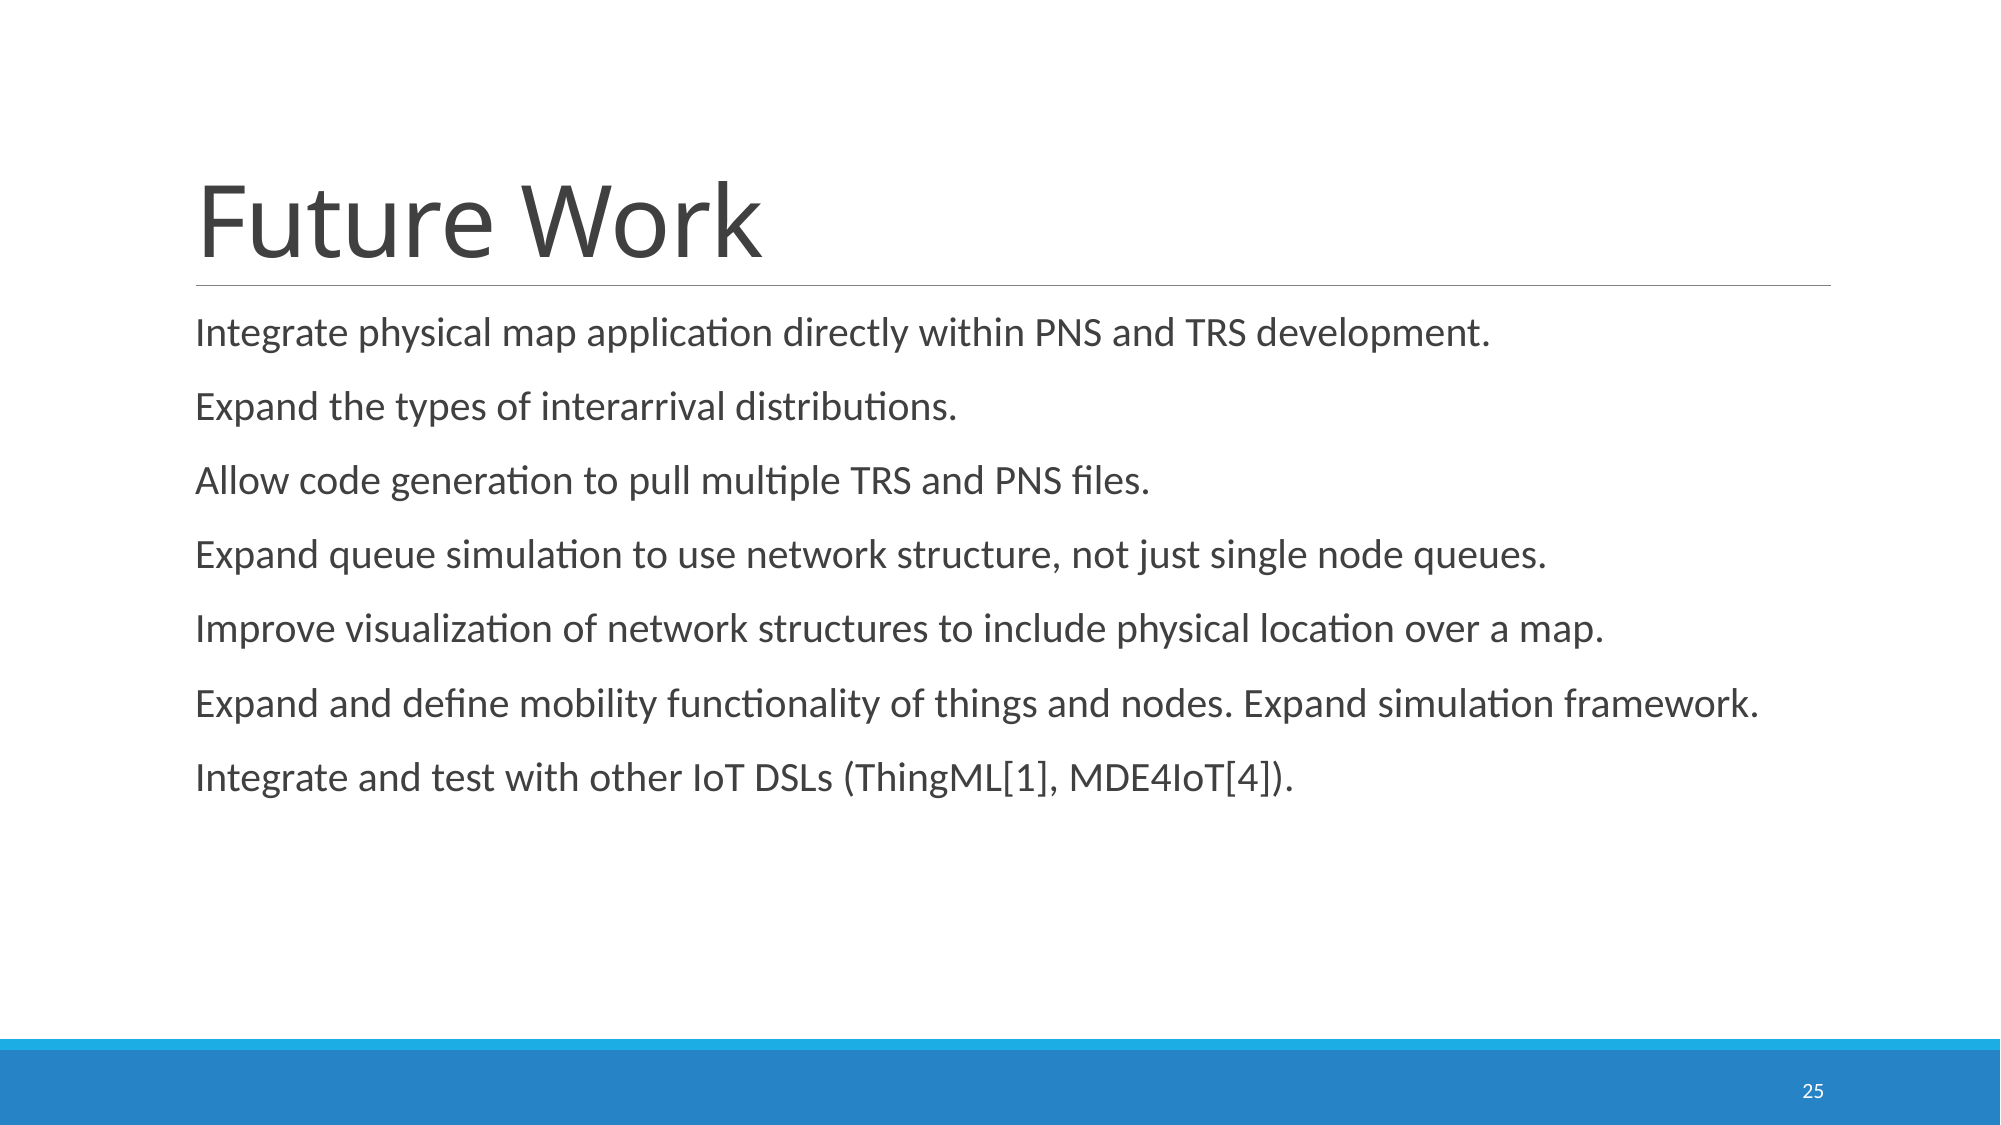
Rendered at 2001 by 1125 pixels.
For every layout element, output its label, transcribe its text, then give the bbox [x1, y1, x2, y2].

slide_number 25 [1624, 1059, 1840, 1120]
list Integrate physical map application directly within PNS and TRS development. Expand the types of interarrival distributions. Allow code generation to pull multiple TRS and PNS files. Expand queue simulation to use network structure, not just single node queues. Improve visualization of network structures to include physical location over a map. Expand and define mobility functionality of things and nodes. Expand simulation framework. Integrate and test with other IoT DSLs (ThingML[1], MDE4IoT[4]). [180, 302, 1830, 963]
title Future Work [180, 47, 1830, 285]
